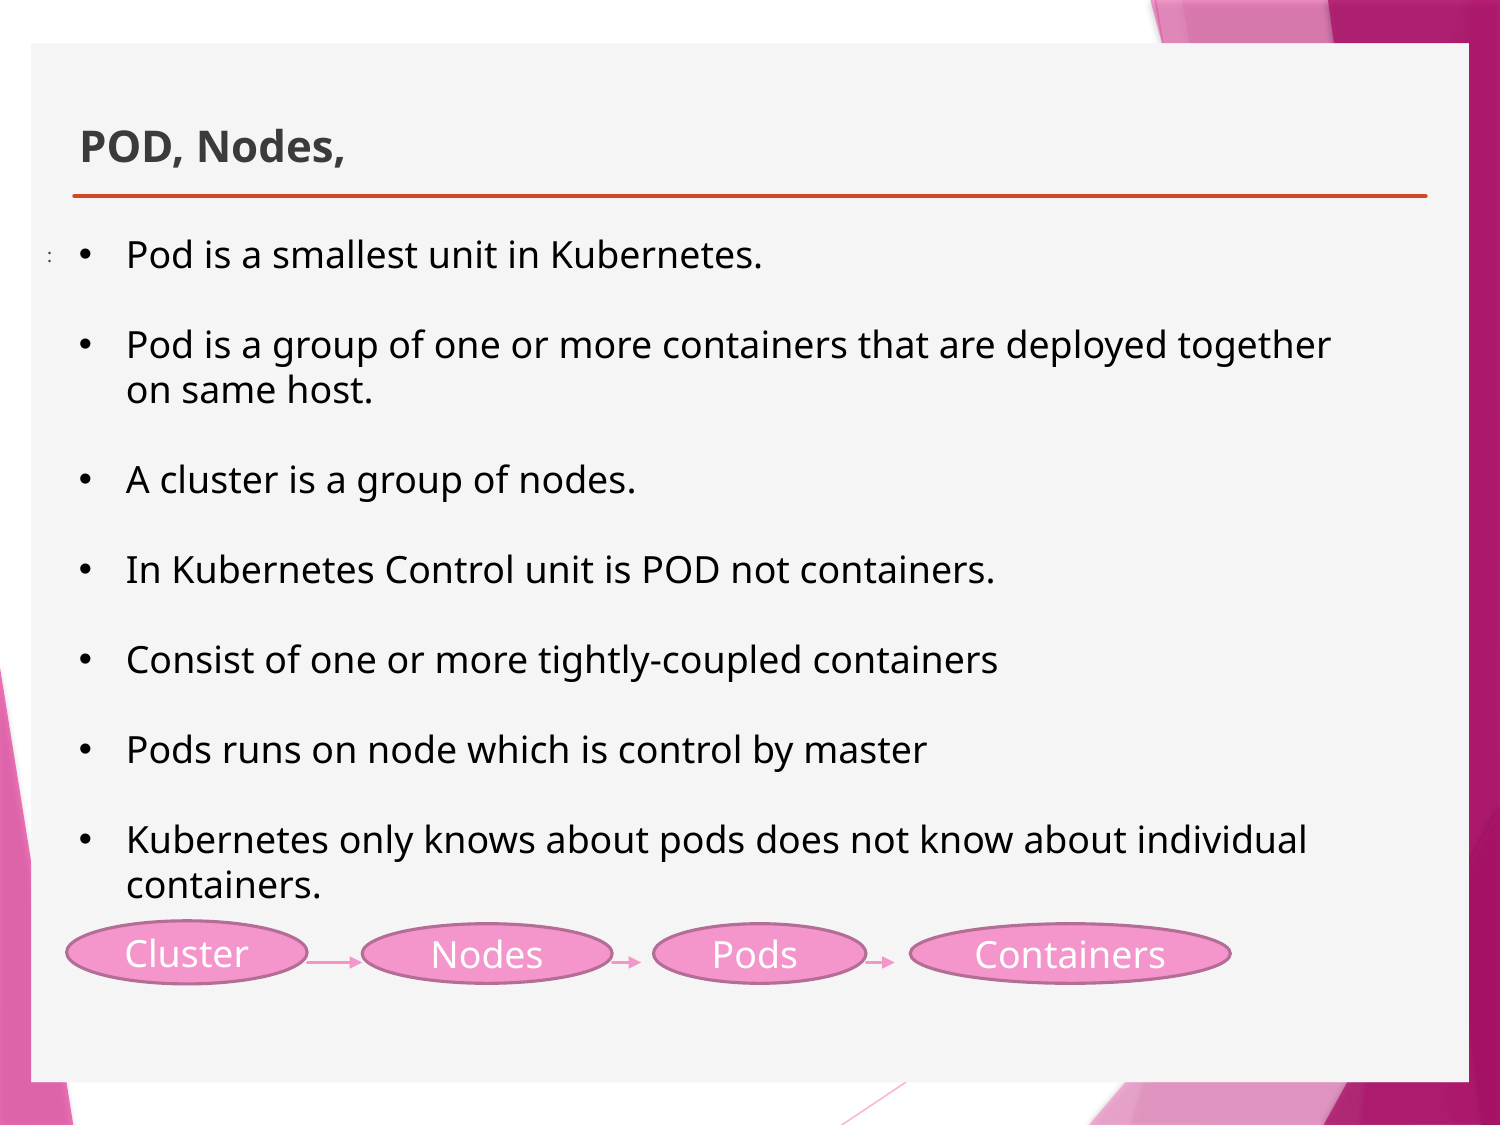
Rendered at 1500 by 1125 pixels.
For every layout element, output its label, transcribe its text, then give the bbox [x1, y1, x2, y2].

text_box Pod is a smallest unit in Kubernetes. Pod is a group of one or more containers that are deployed together on same host. A cluster is a group of nodes. In Kubernetes Control unit is POD not containers. Consist of one or more tightly-coupled containers Pods runs on node which is control by master Kubernetes only knows about pods does not know about individual containers. [64, 223, 1361, 1003]
text_box Cluster [65, 919, 309, 986]
text_box : [35, 223, 1420, 1036]
text_box Pods [651, 922, 868, 985]
title POD, Nodes, [64, 73, 911, 179]
text_box Containers [908, 922, 1232, 985]
text_box Nodes [360, 922, 614, 985]
